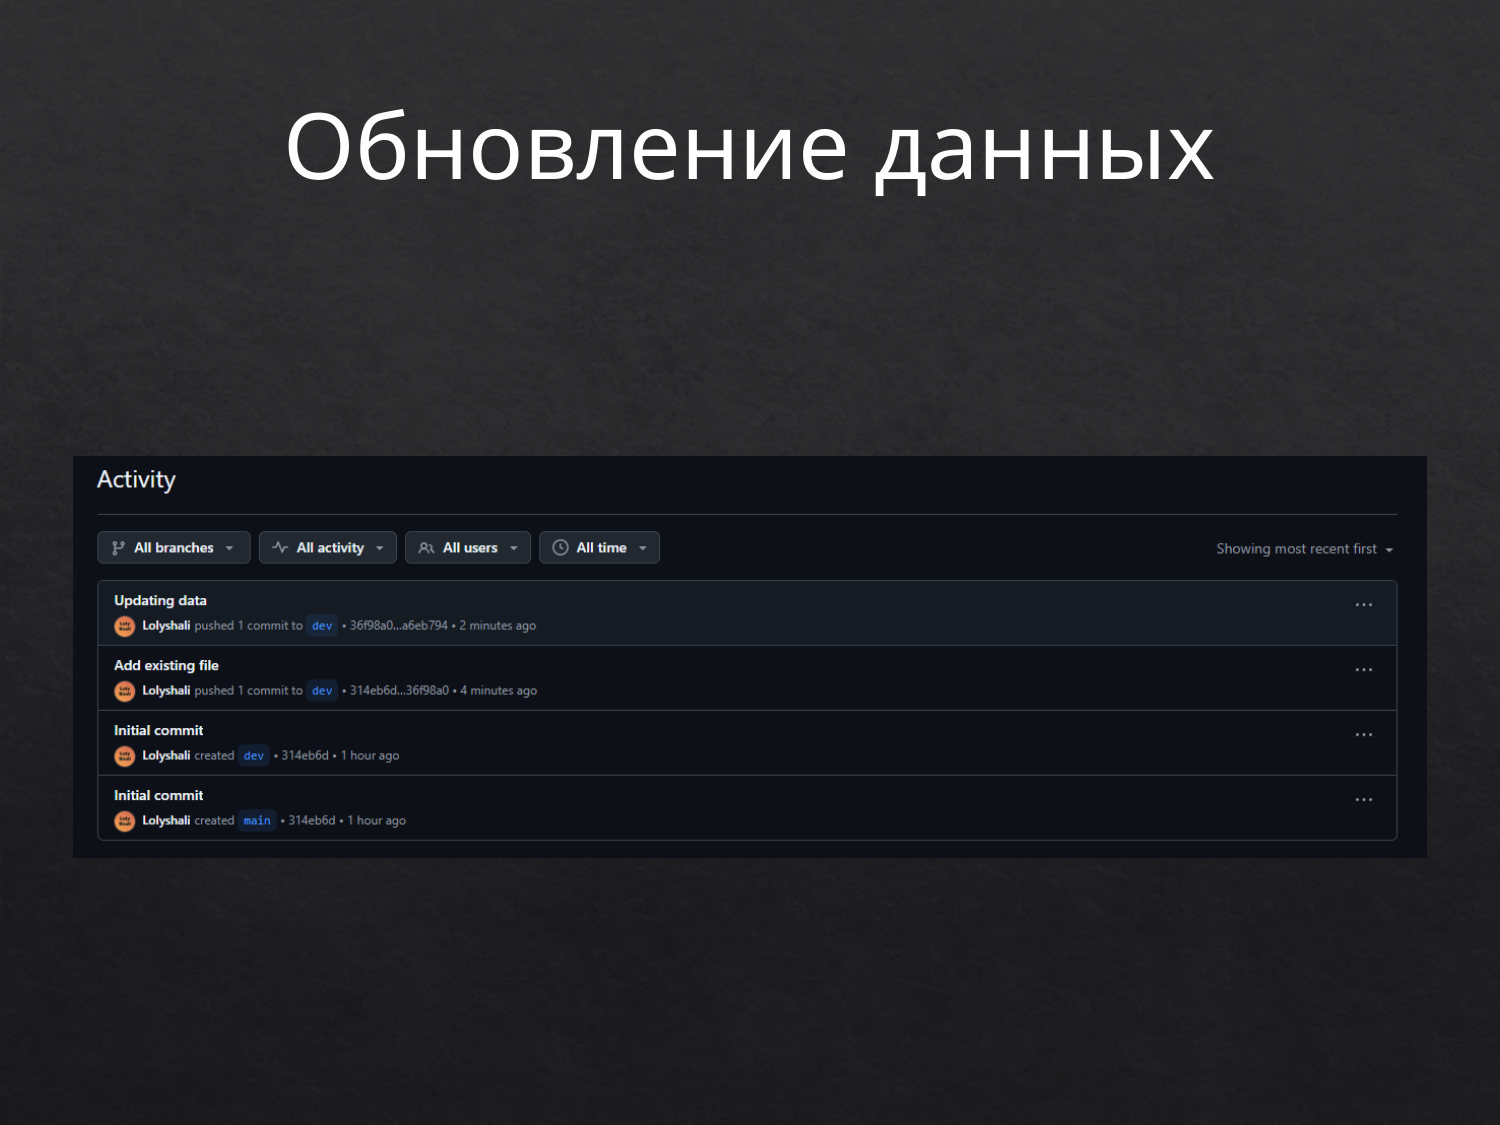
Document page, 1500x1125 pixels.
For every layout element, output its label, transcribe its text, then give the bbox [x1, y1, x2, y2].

text_box Обновление данных [74, 48, 1425, 237]
picture [73, 455, 1427, 859]
